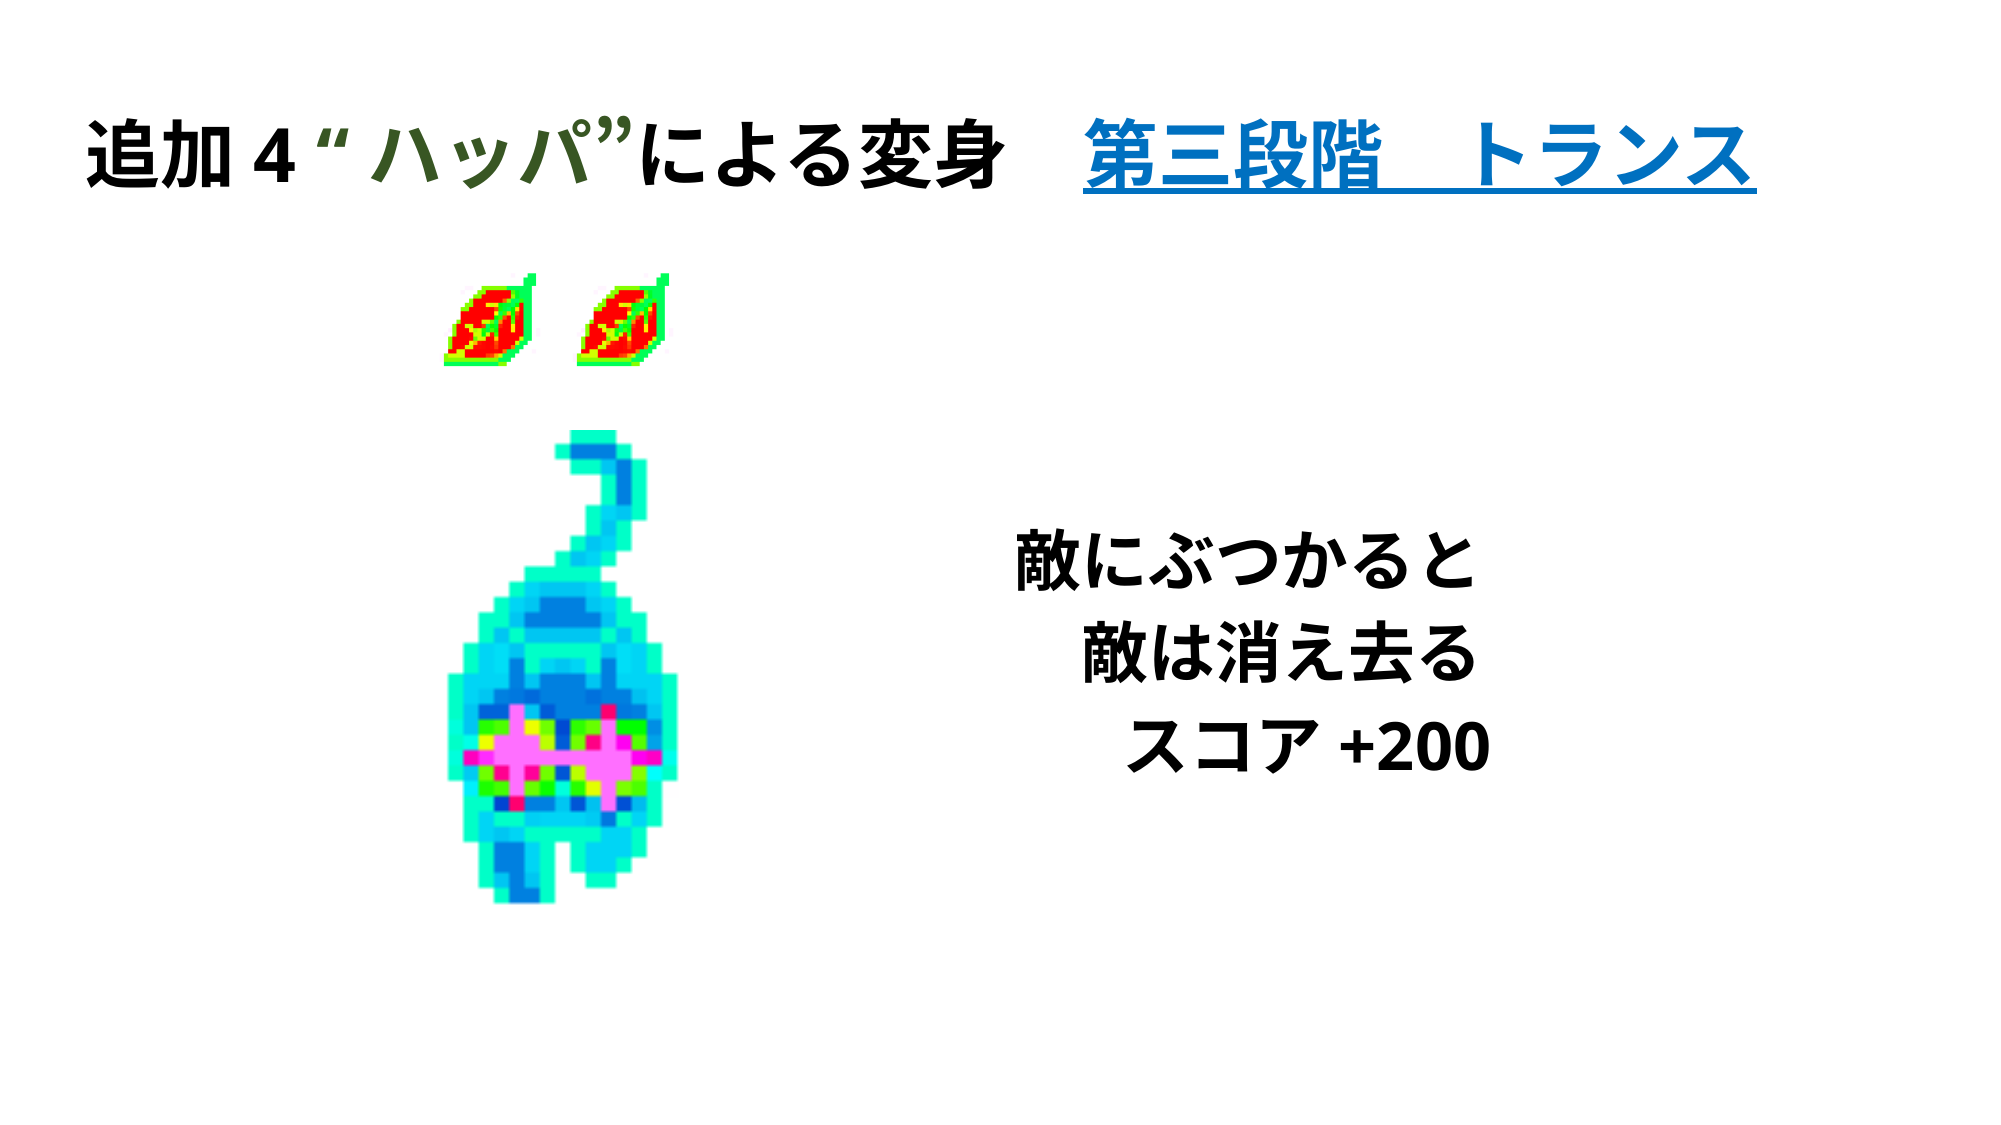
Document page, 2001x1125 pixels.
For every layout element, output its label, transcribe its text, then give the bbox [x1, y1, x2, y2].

picture [312, 430, 801, 920]
picture [422, 248, 690, 383]
list 敵にぶつかると 敵は消え去る スコア+200 [999, 331, 1869, 981]
title 追加4 “ハッパ”による変身 第三段階 トランス [70, 67, 1908, 249]
